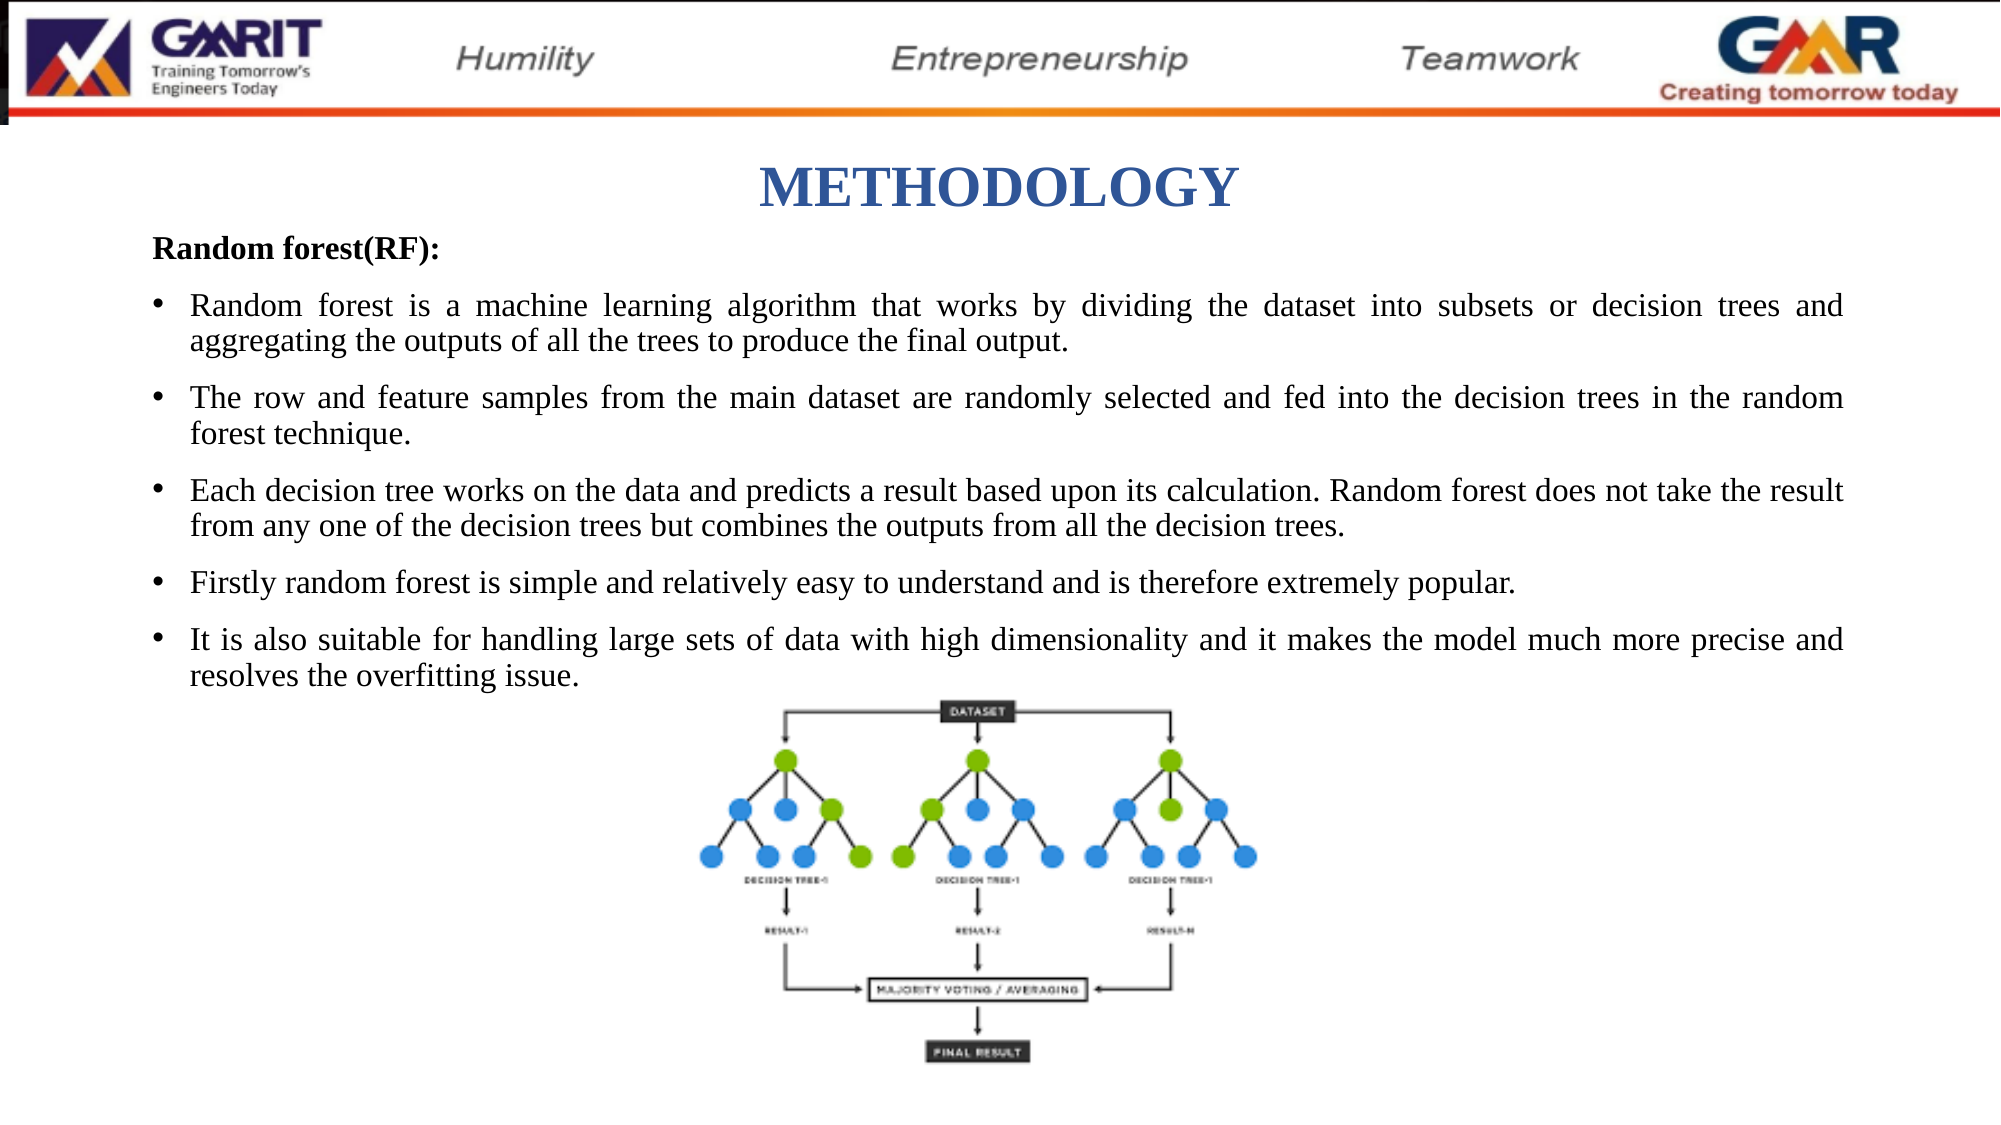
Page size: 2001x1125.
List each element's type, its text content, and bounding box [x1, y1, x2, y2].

text_box [946, 501, 1054, 624]
picture [694, 683, 1271, 1121]
picture [0, 0, 2000, 125]
title METHODOLOGY [137, 125, 1863, 223]
list Random forest(RF): Random forest is a machine learning algorithm that works by dividing the dataset into subsets or decision trees and aggregating the outputs of all the trees to produce the final output. The row and feature samples from the main dataset are randomly selected and fed into the decision trees in the random forest technique. Each decision tree works on the data and predicts a result based upon its calculation. Random forest does not take the result from any one of the decision trees but combines the outputs from all the decision trees. Firstly random forest is simple and relatively easy to understand and is therefore extremely popular. It is also suitable for handling large sets of data with high dimensionality and it makes the model much more precise and resolves the overfitting issue. [137, 223, 1863, 1081]
